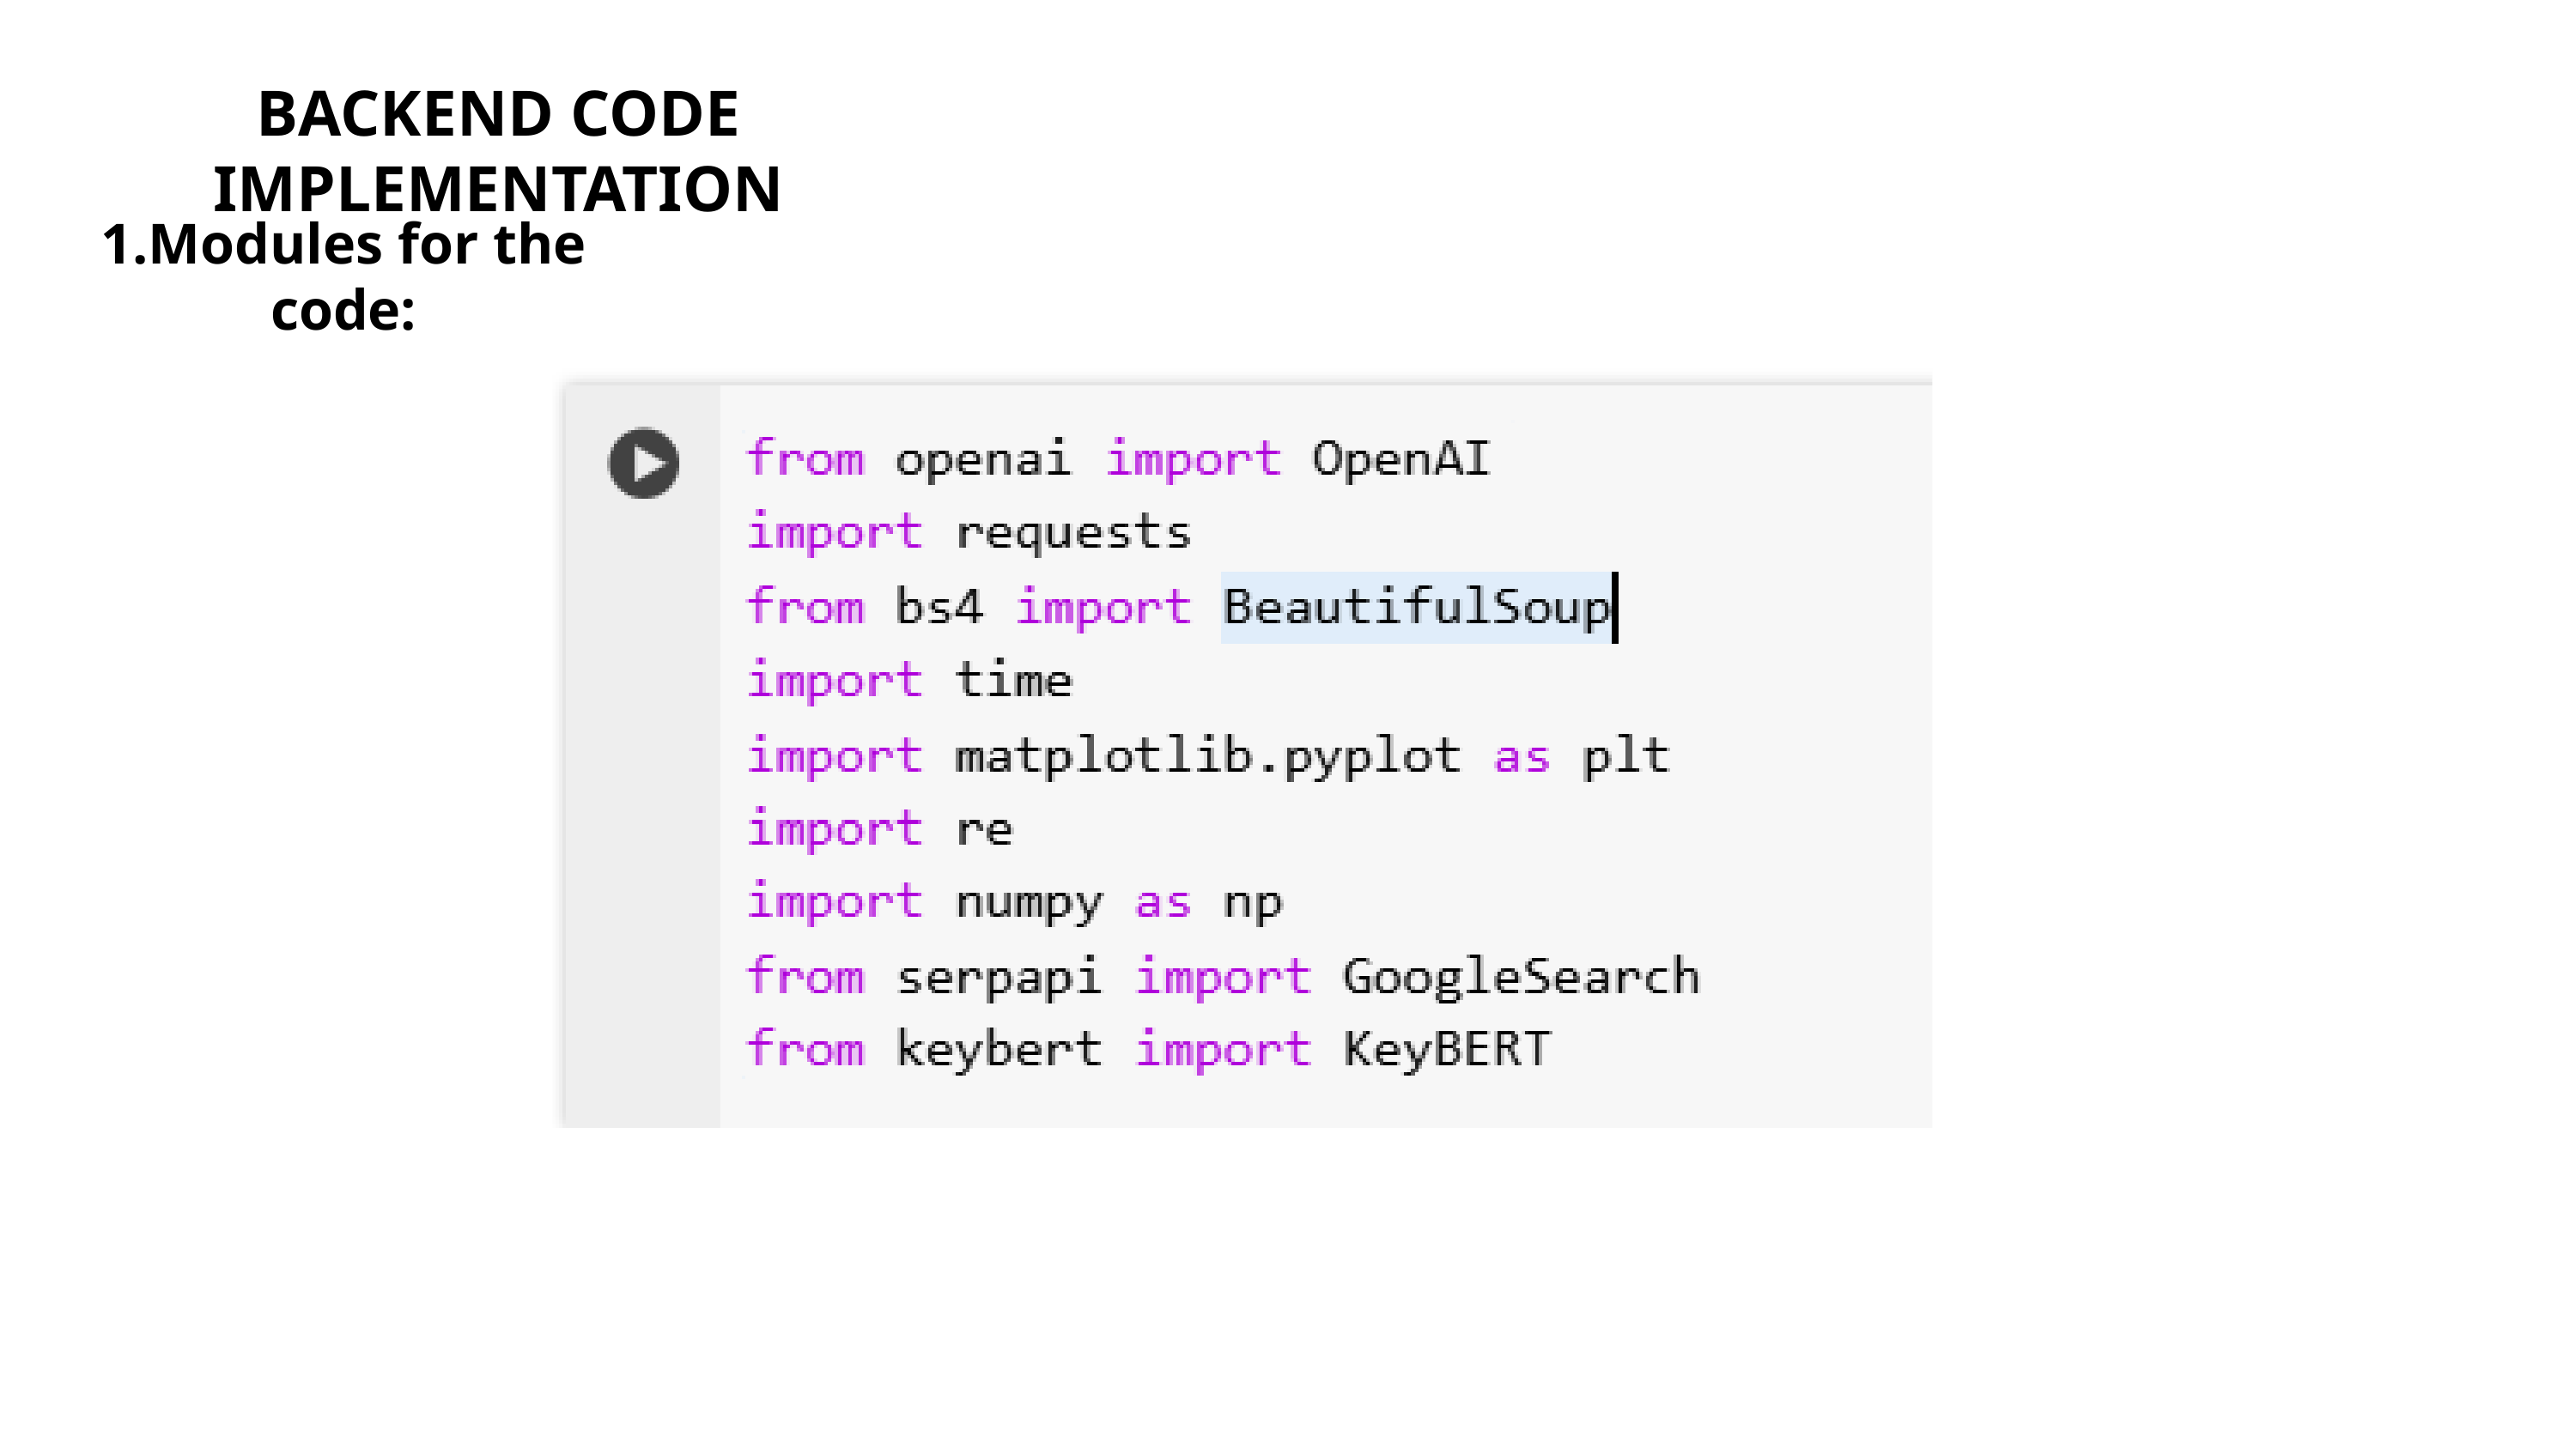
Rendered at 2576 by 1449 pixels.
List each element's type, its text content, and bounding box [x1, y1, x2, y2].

text_box BACKEND CODE IMPLEMENTATION [39, 73, 958, 224]
text_box [552, 365, 1933, 1128]
text_box 1.Modules for the code: [70, 208, 617, 408]
